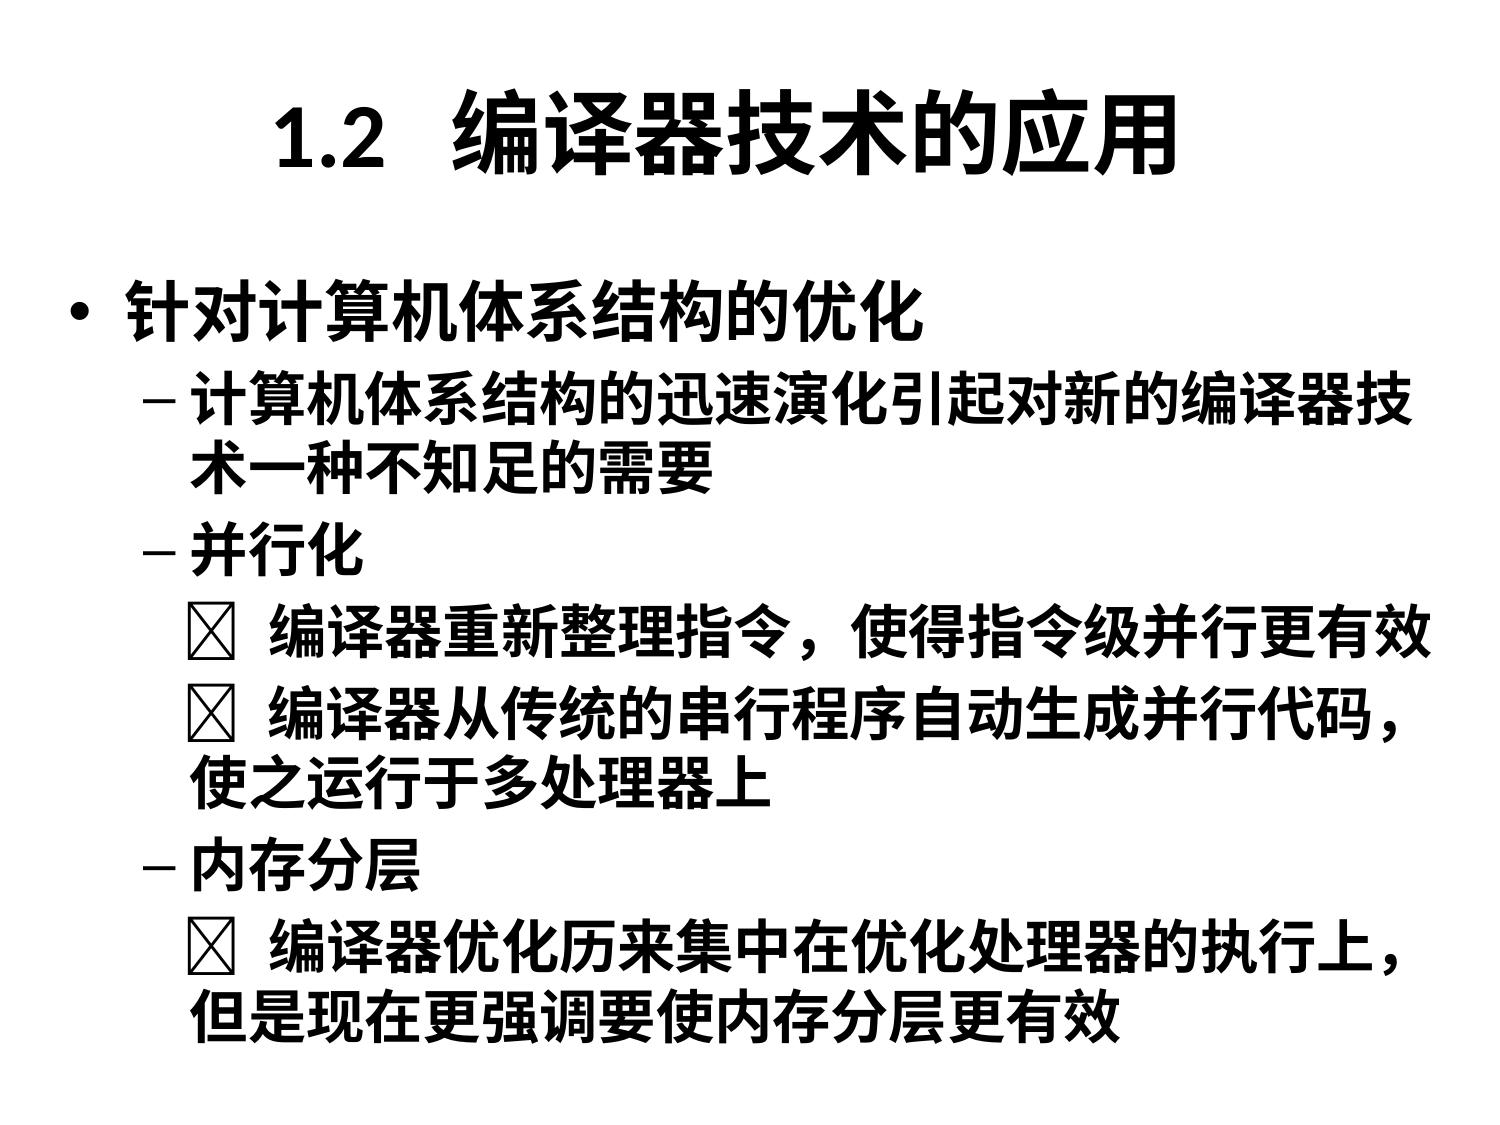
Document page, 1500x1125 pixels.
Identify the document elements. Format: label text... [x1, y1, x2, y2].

list 针对计算机体系结构的优化 计算机体系结构的迅速演化引起对新的编译器技术一种不知足的需要 并行化  编译器重新整理指令，使得指令级并行更有效  编译器从传统的串行程序自动生成并行代码，使之运行于多处理器上 内存分层  编译器优化历来集中在优化处理器的执行上，但是现在更强调要使内存分层更有效 [53, 262, 1459, 1106]
title 1.2 编译器技术的应用 [99, 37, 1375, 225]
